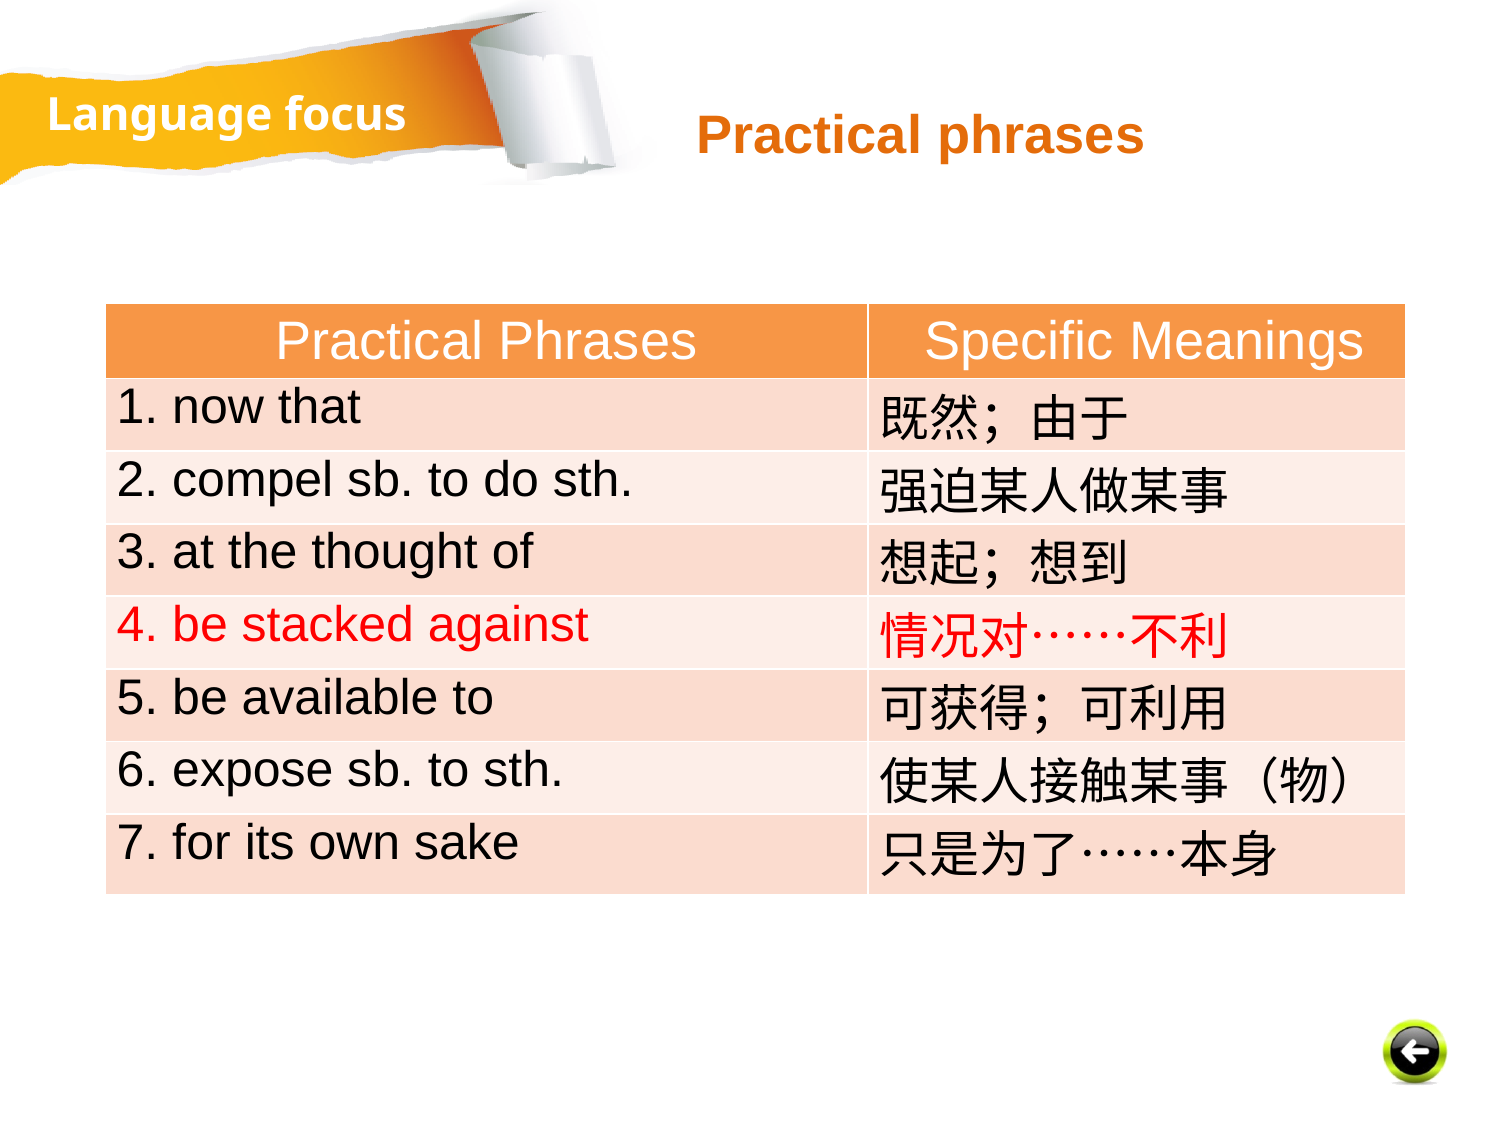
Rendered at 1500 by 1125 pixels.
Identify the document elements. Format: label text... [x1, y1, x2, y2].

table_cell 可获得；可利用 [869, 670, 1405, 741]
table_cell 情况对……不利 [869, 597, 1405, 668]
table_header Specific Meanings [869, 304, 1405, 378]
table_cell 想起；想到 [869, 525, 1405, 595]
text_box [0, 0, 1166, 185]
table_cell 强迫某人做某事 [869, 452, 1405, 523]
table_cell 2. compel sb. to do sth. [106, 452, 867, 523]
table_cell 只是为了……本身 [869, 815, 1405, 894]
table_cell 3. at the thought of [106, 525, 867, 595]
table_cell 5. be available to [106, 670, 867, 741]
table_cell 使某人接触某事（物） [869, 742, 1405, 813]
table_cell 7. for its own sake [106, 815, 867, 894]
picture [1377, 1013, 1450, 1090]
table_header Practical Phrases [106, 304, 867, 378]
table_cell 既然；由于 [869, 379, 1405, 450]
table_cell 4. be stacked against [106, 597, 867, 668]
table_cell 6. expose sb. to sth. [106, 742, 867, 813]
table_cell 1. now that [106, 379, 867, 450]
